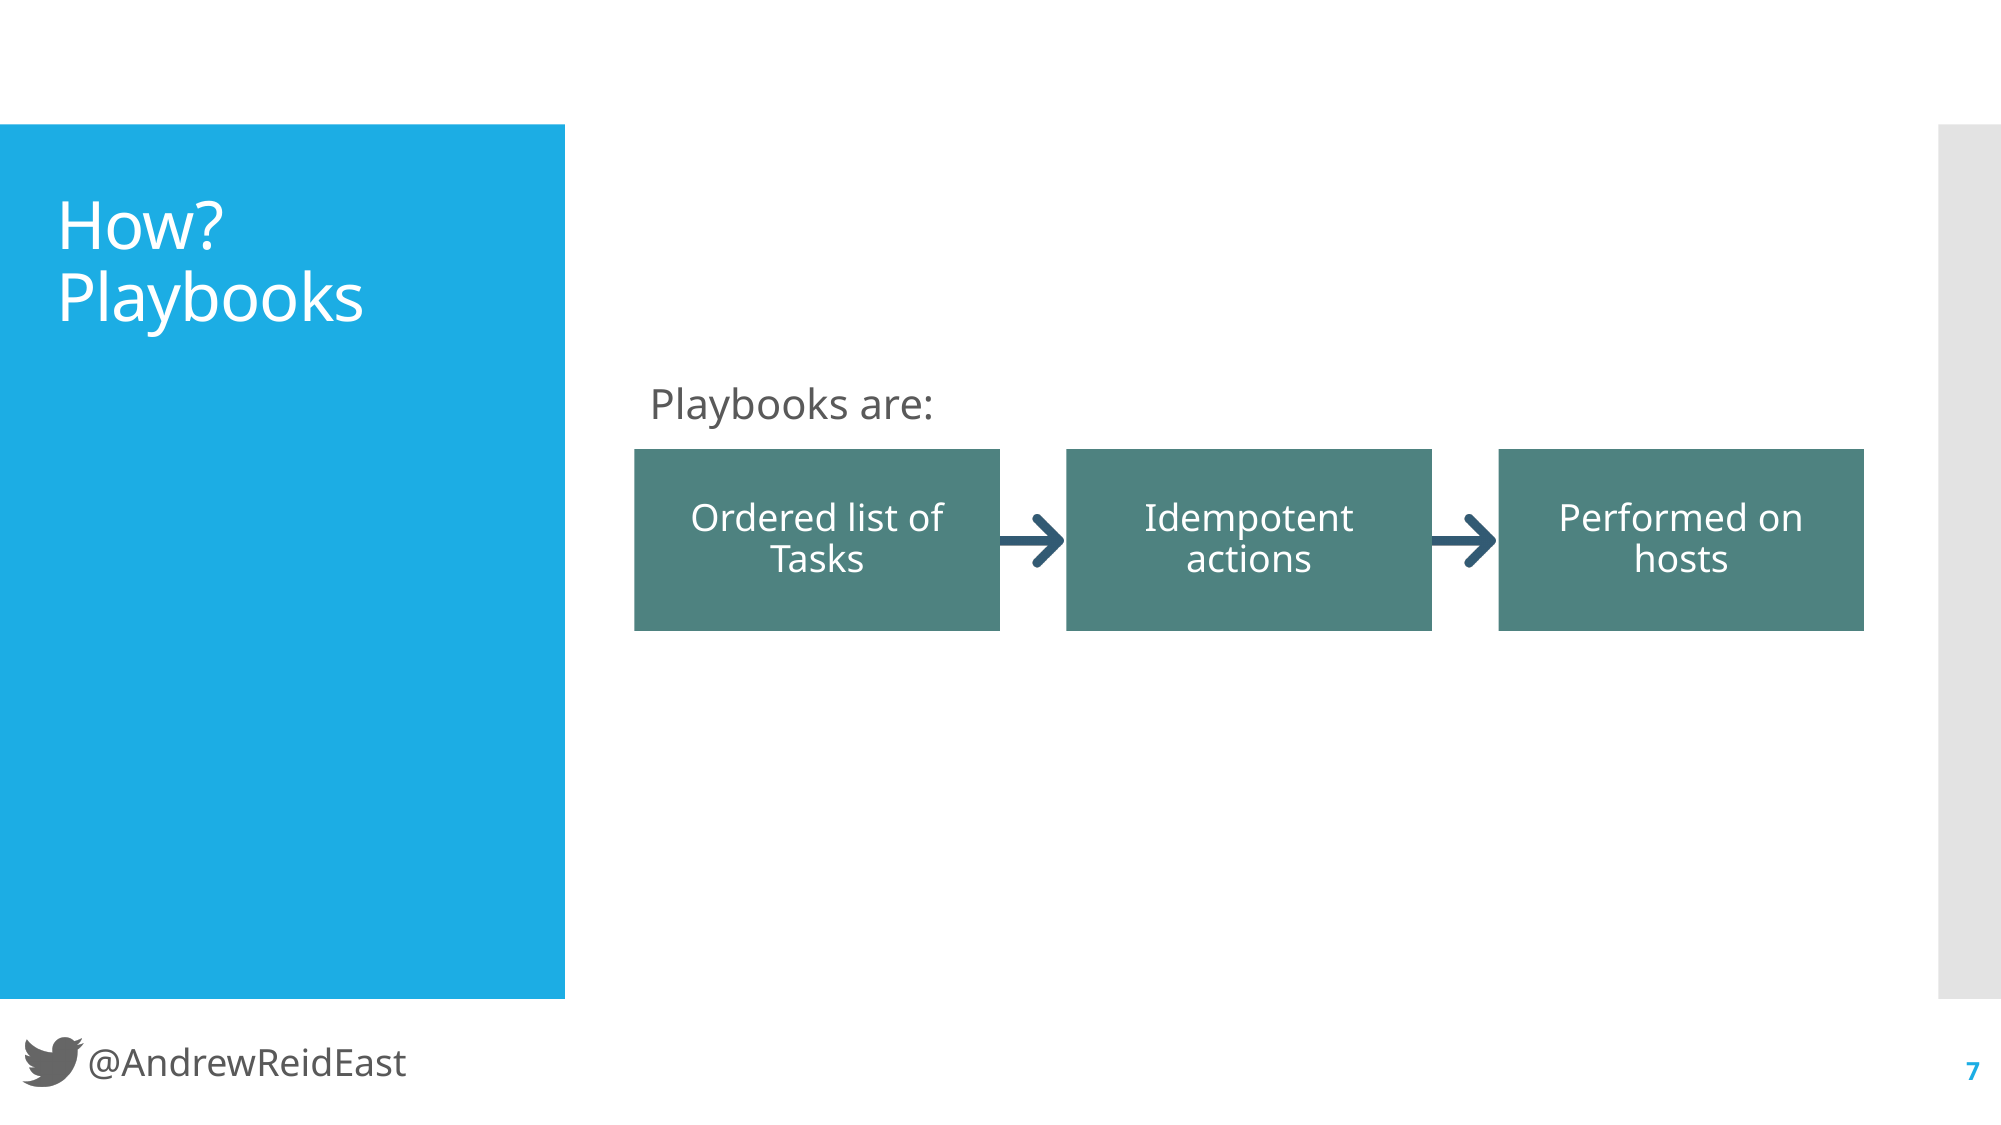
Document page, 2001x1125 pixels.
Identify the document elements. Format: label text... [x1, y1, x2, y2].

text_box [4, 1013, 412, 1112]
title How? Playbooks [41, 184, 525, 940]
picture [918, 464, 1070, 616]
text_box Ordered list of Tasks [634, 450, 1001, 632]
text_box Idempotent actions [1066, 450, 1433, 632]
picture [1350, 464, 1502, 616]
text_box Playbooks are: [634, 376, 1835, 450]
text_box Performed on hosts [1498, 448, 1865, 632]
slide_number 7 [1744, 1042, 1996, 1103]
